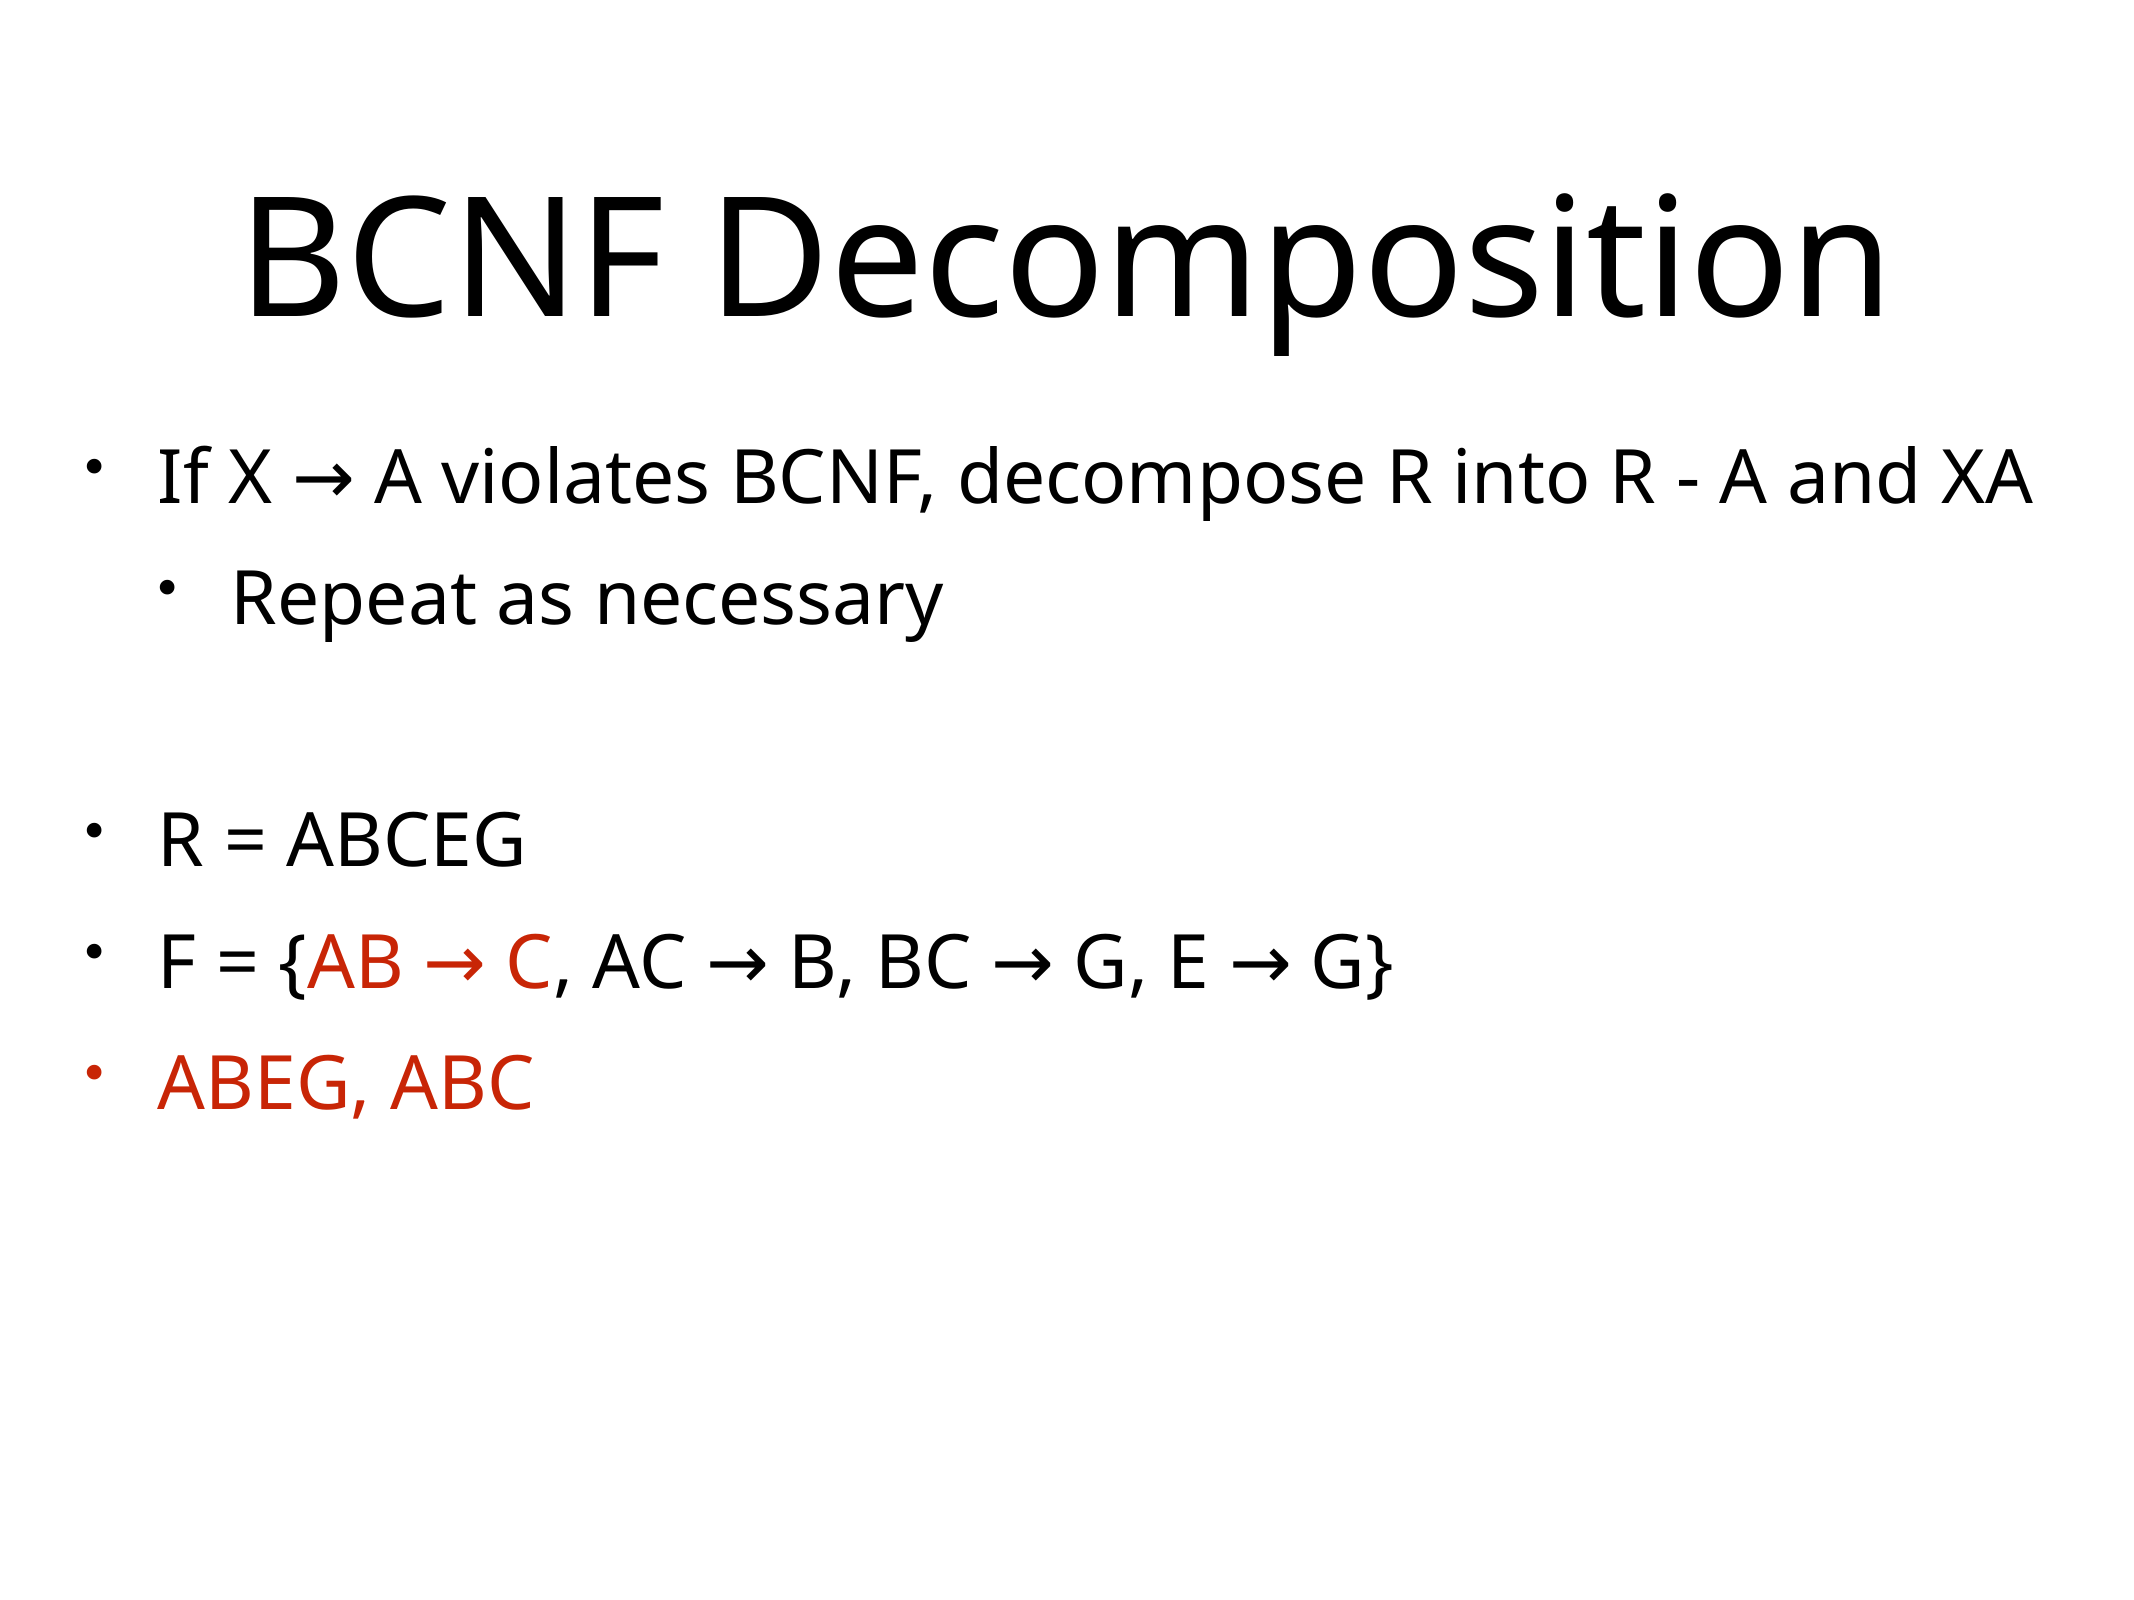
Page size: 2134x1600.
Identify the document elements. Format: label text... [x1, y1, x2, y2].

title BCNF Decomposition [155, 72, 1978, 427]
list If X → A violates BCNF, decompose R into R - A and XA Repeat as necessary R = ABCEG F = {AB → C, AC → B, BC → G, E → G} ABEG, ABC [84, 427, 2049, 1460]
